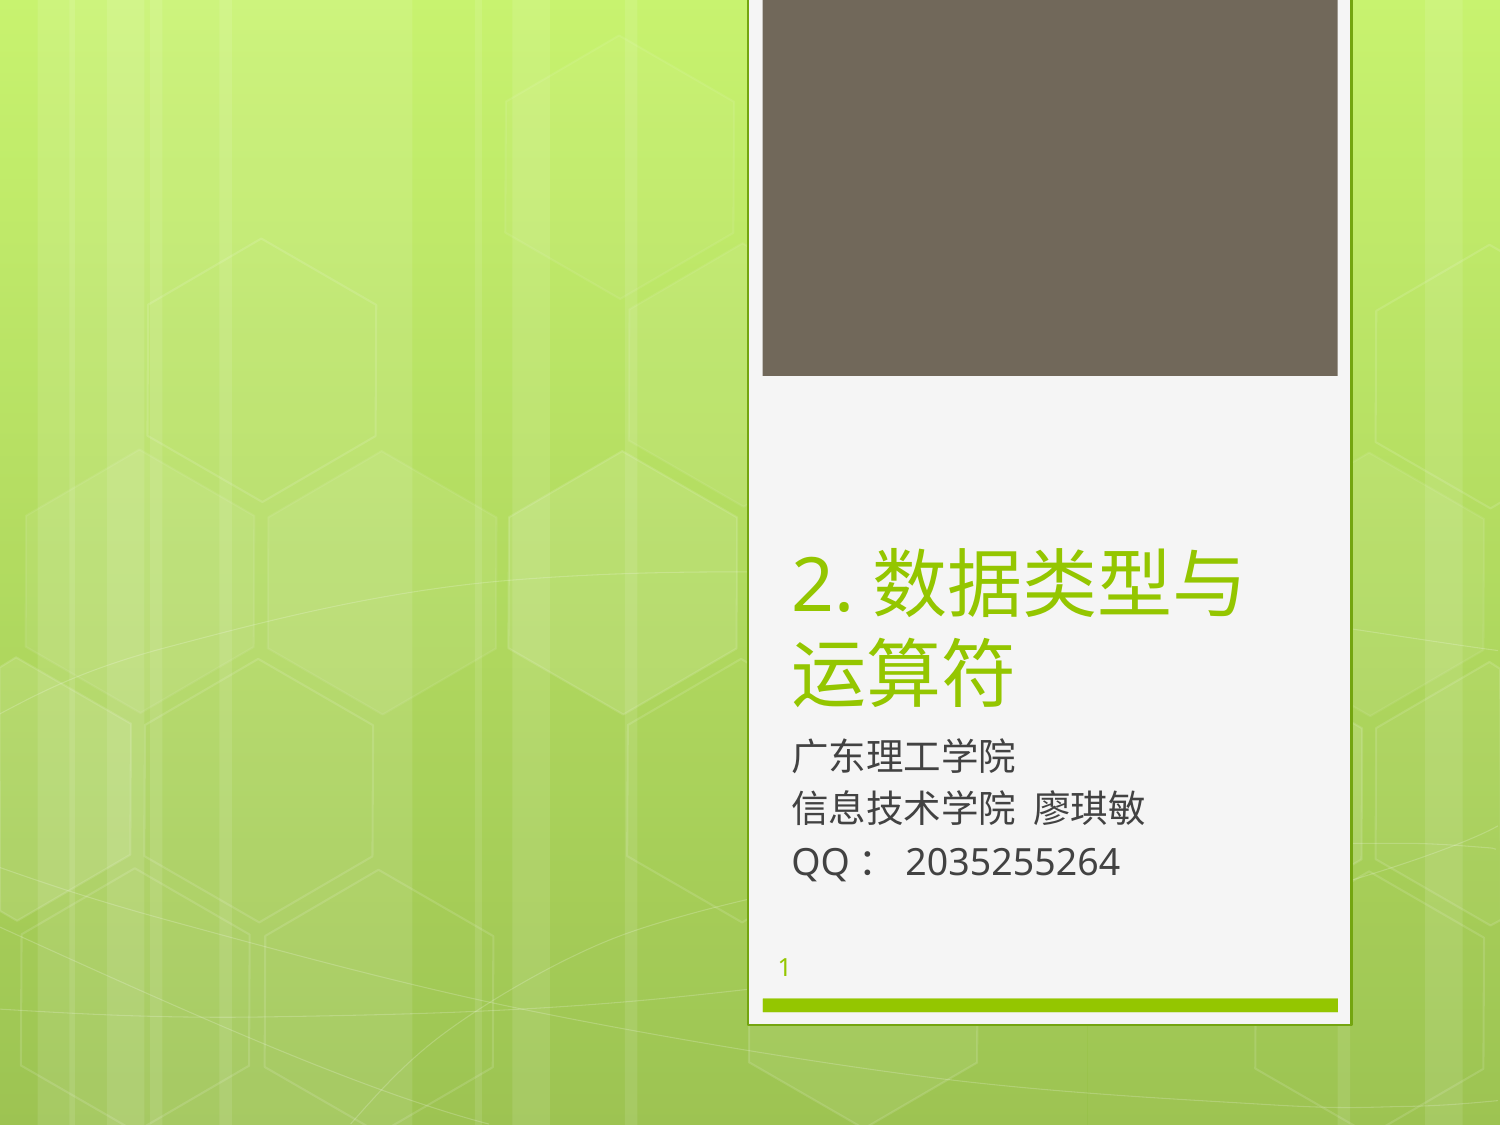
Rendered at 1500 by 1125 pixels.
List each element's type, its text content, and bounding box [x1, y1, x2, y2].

title 2.数据类型与运算符 [776, 444, 1320, 724]
slide_number 1 [762, 938, 869, 999]
subtitle 广东理工学院 信息技术学院 廖琪敏 QQ：2035255264 [776, 725, 1320, 933]
